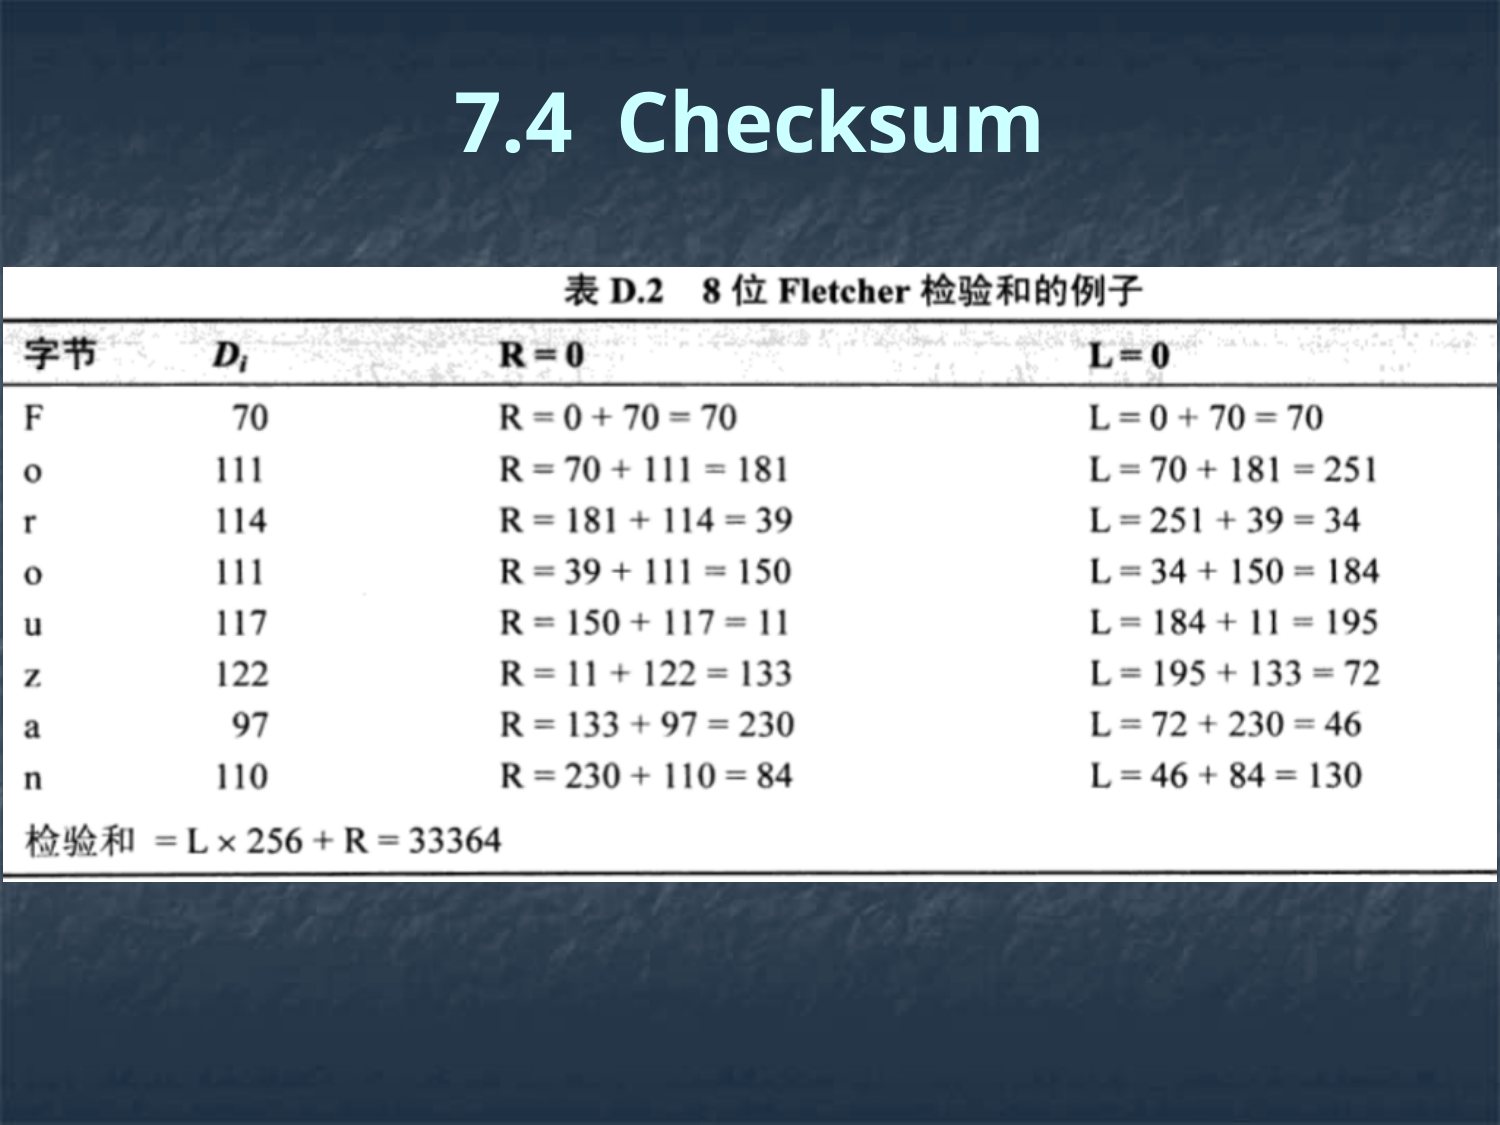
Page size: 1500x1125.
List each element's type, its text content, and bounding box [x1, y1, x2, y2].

title 7.4 Checksum [53, 19, 1447, 220]
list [3, 267, 1498, 882]
